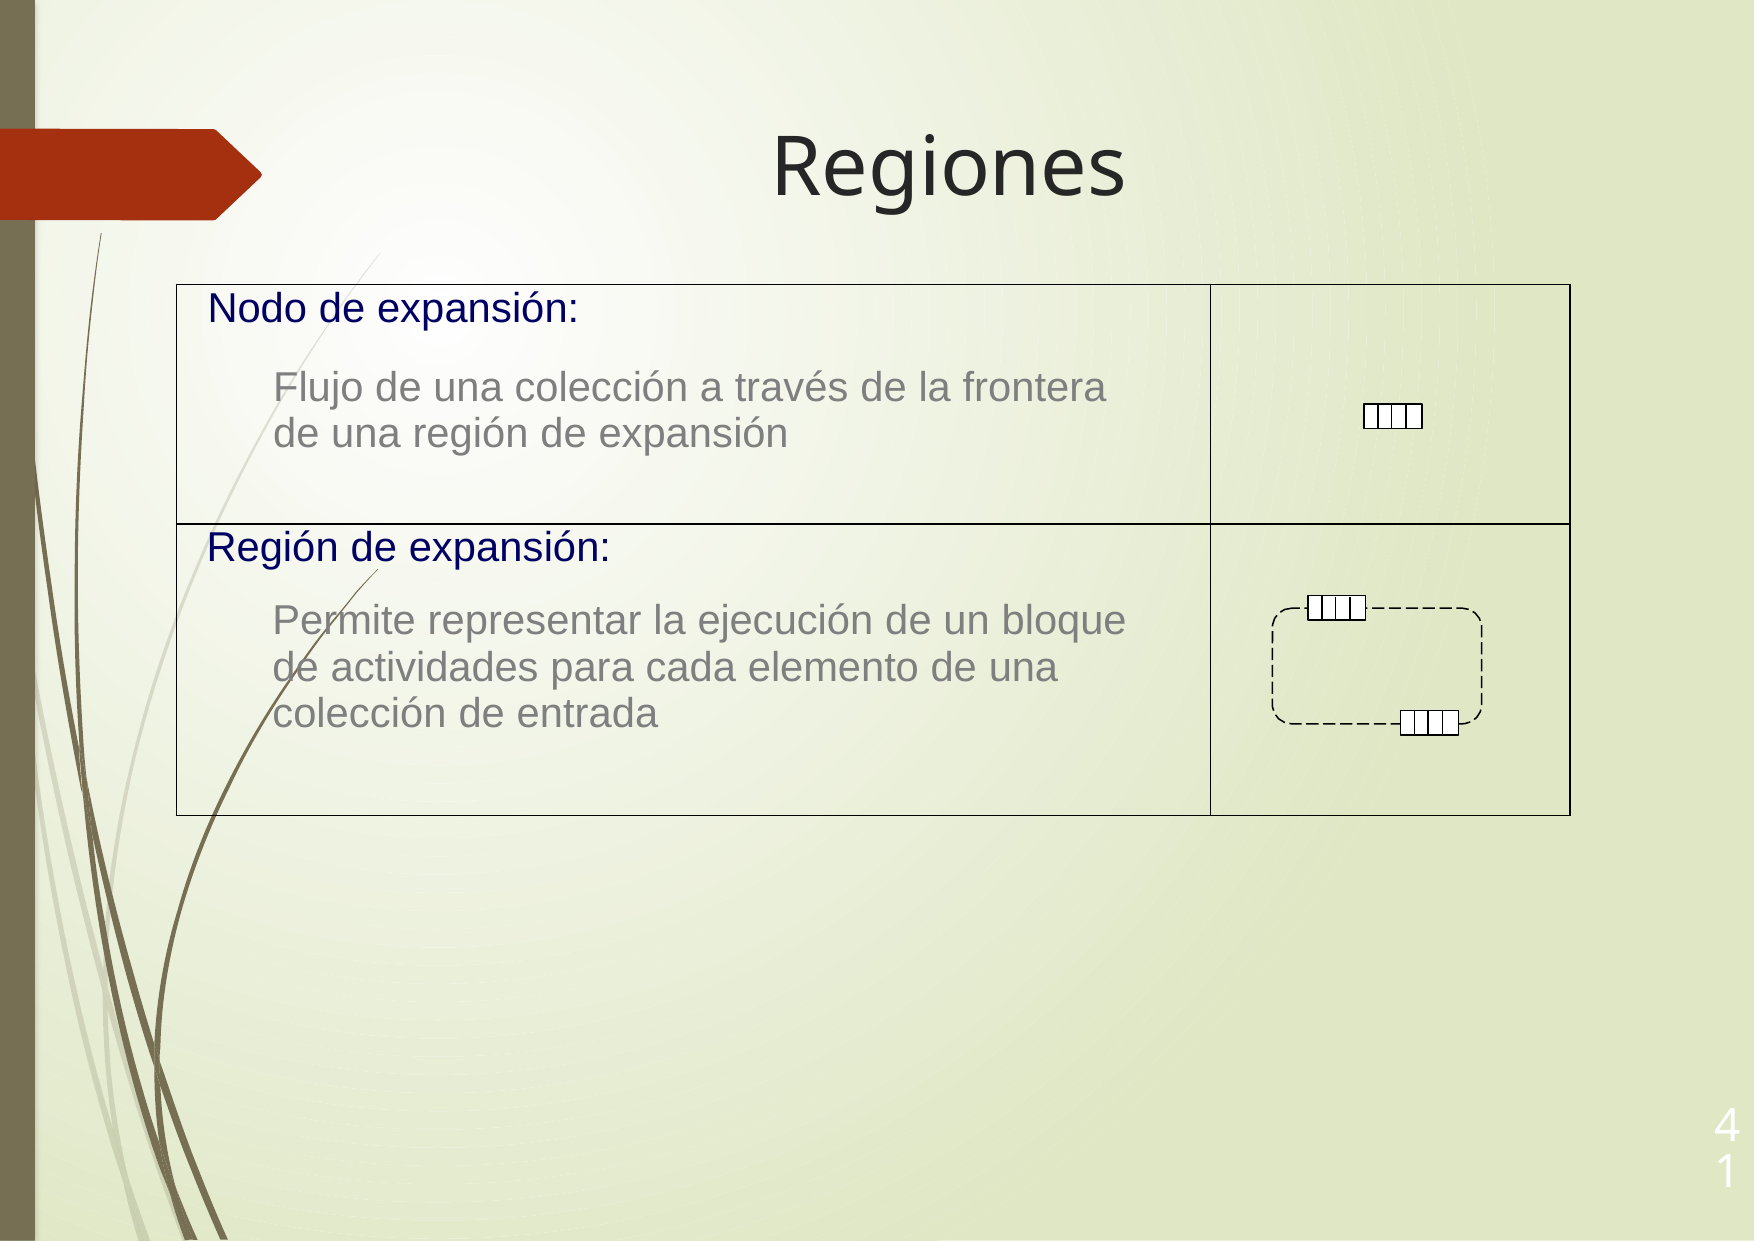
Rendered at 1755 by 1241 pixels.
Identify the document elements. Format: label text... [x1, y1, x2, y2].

table_header [1211, 285, 1569, 523]
table_cell Región de expansión: Permite representar la ejecución de un bloque de actividades para cada elemento de una colección de entrada [177, 525, 1210, 815]
title Regiones [373, 112, 1638, 321]
table_header Nodo de expansión: Flujo de una colección a través de la frontera de una región de expansión [177, 285, 1210, 523]
table_cell [1211, 525, 1569, 815]
slide_number 41 [1714, 767, 1755, 1241]
